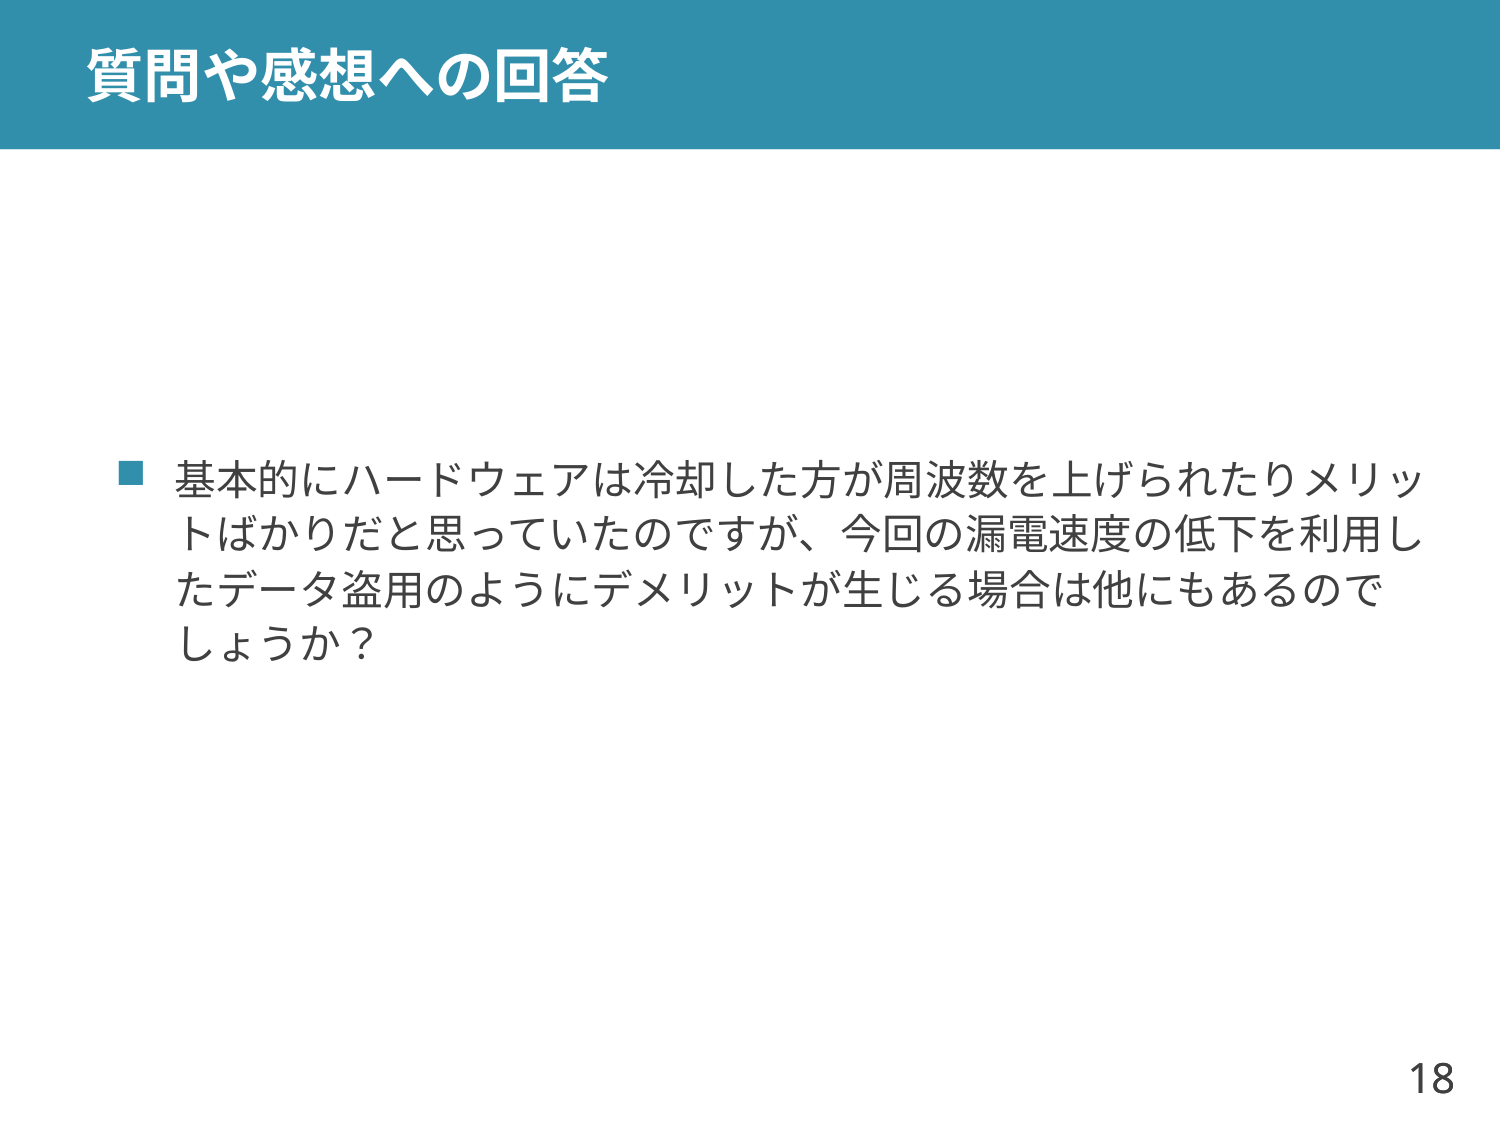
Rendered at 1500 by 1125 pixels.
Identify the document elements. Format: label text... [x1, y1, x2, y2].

title 質問や感想への回答 [70, 0, 1500, 150]
list 基本的にハードウェアは冷却した方が周波数を上げられたりメリットばかりだと思っていたのですが、今回の漏電速度の低下を利用したデータ盗用のようにデメリットが生じる場合は他にもあるのでしょうか？ [100, 178, 1459, 1036]
